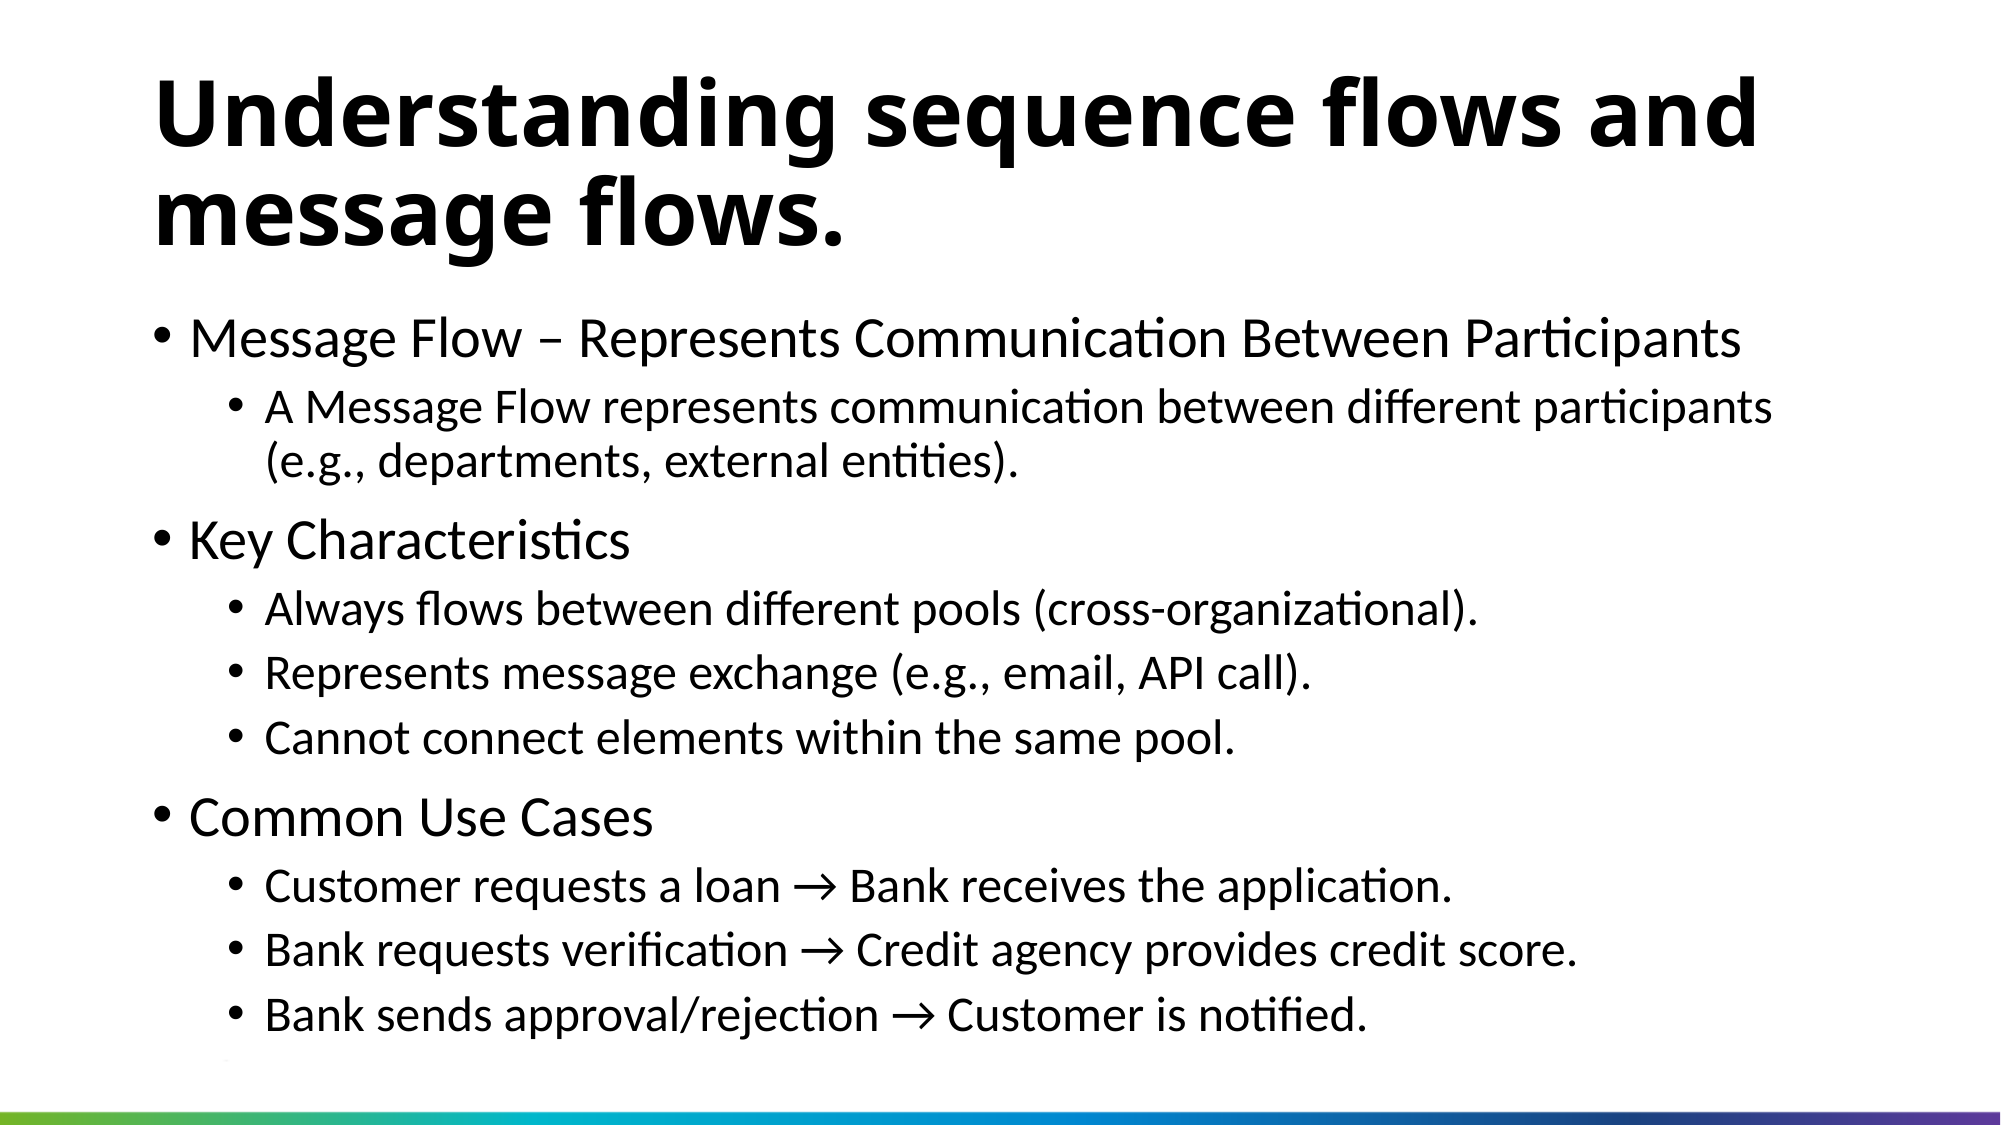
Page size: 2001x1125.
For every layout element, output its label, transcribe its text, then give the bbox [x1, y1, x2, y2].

text_box Understanding sequence flows and message flows. [137, 59, 1863, 278]
text_box Message Flow – Represents Communication Between Participants A Message Flow represents communication between different participants (e.g., departments, external entities). Key Characteristics Always flows between different pools (cross-organizational). Represents message exchange (e.g., email, API call). Cannot connect elements within the same pool. Common Use Cases Customer requests a loan → Bank receives the application. Bank requests verification → Credit agency provides credit score. Bank sends approval/rejection → Customer is notified. [137, 299, 1863, 1014]
picture [0, 0, 2001, 1125]
